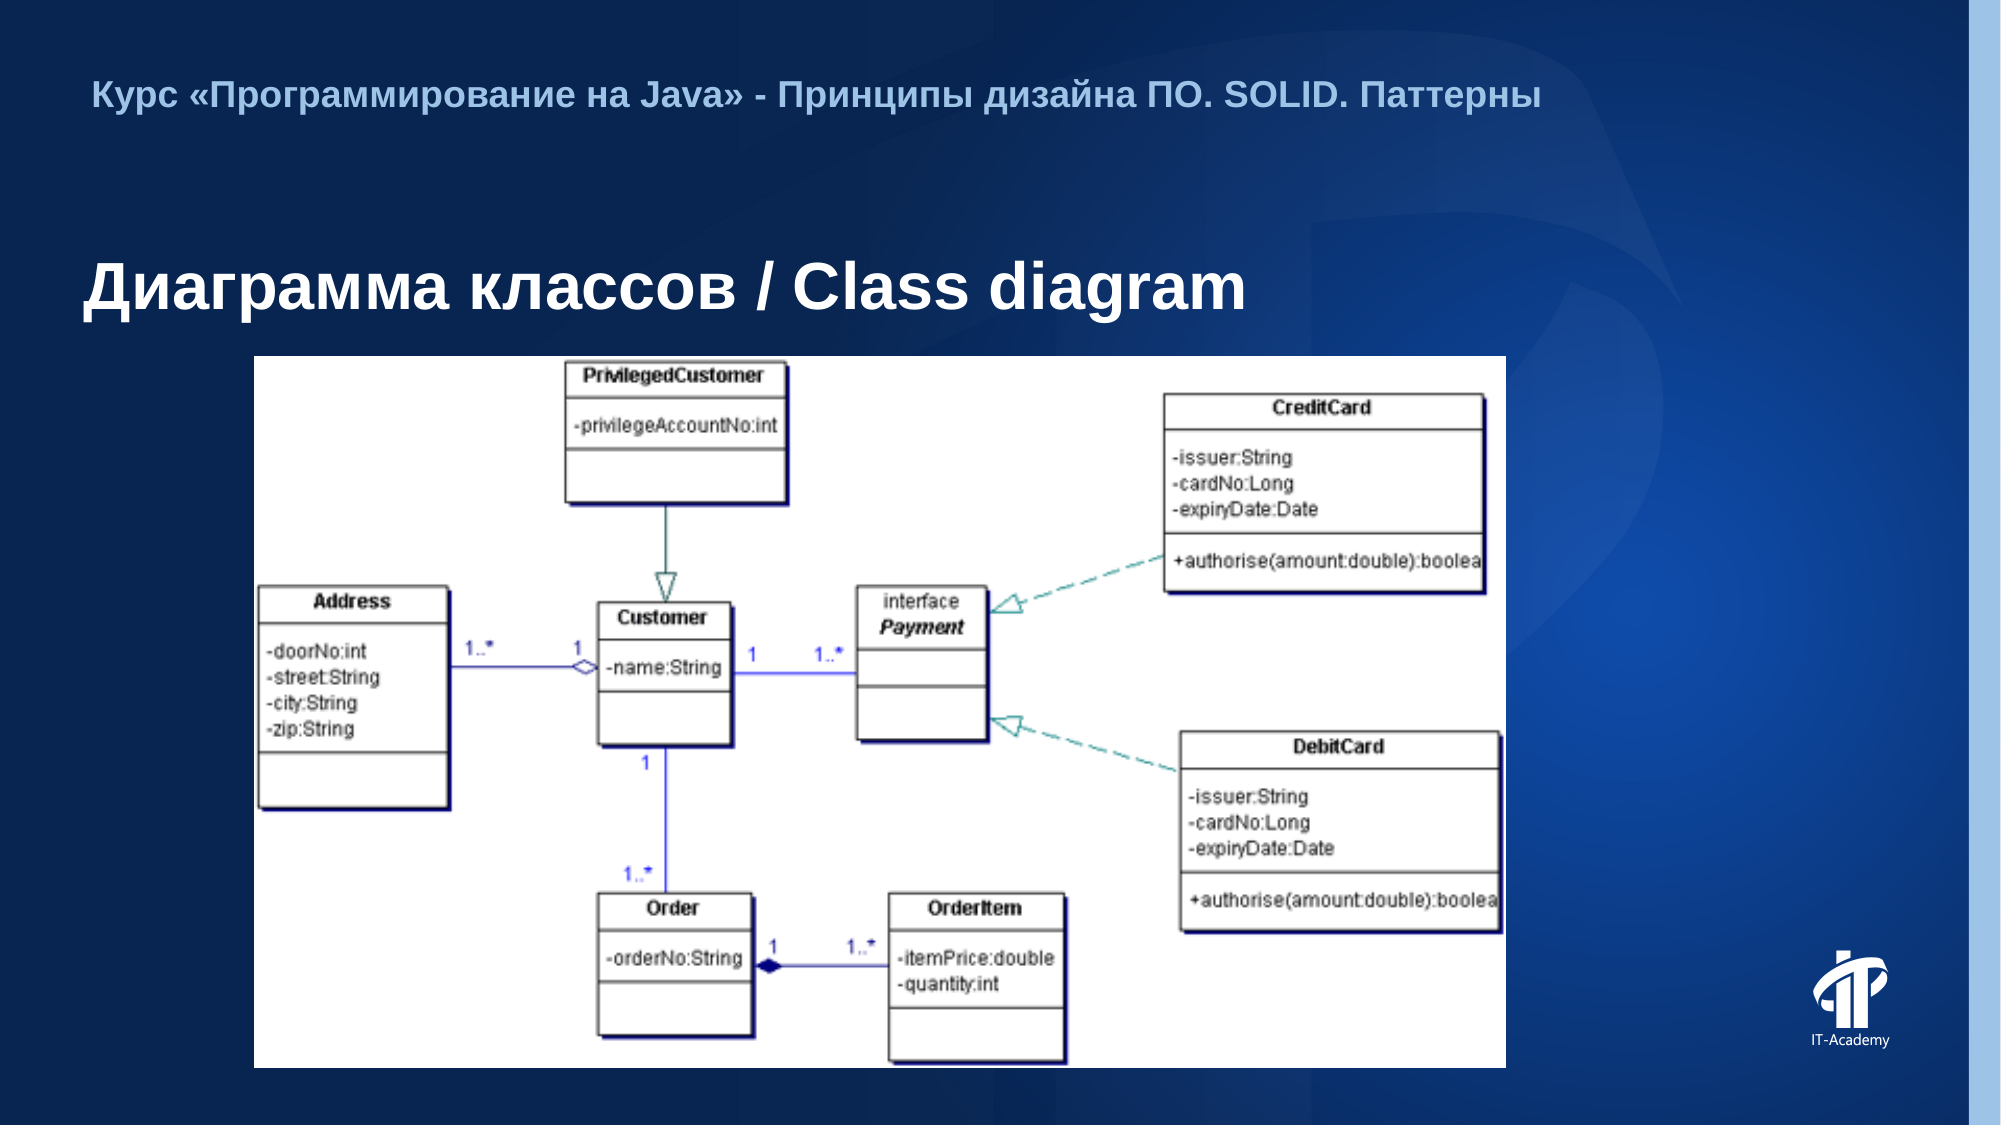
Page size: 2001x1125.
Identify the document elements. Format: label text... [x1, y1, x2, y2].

title Диаграмма классов / Class diagram [76, 235, 1684, 342]
text_box [1968, 0, 2000, 1125]
picture [0, 0, 1968, 1125]
text_box Курс «Программирование на Java» - Принципы дизайна ПО. SOLID. Паттерны [84, 62, 1870, 123]
